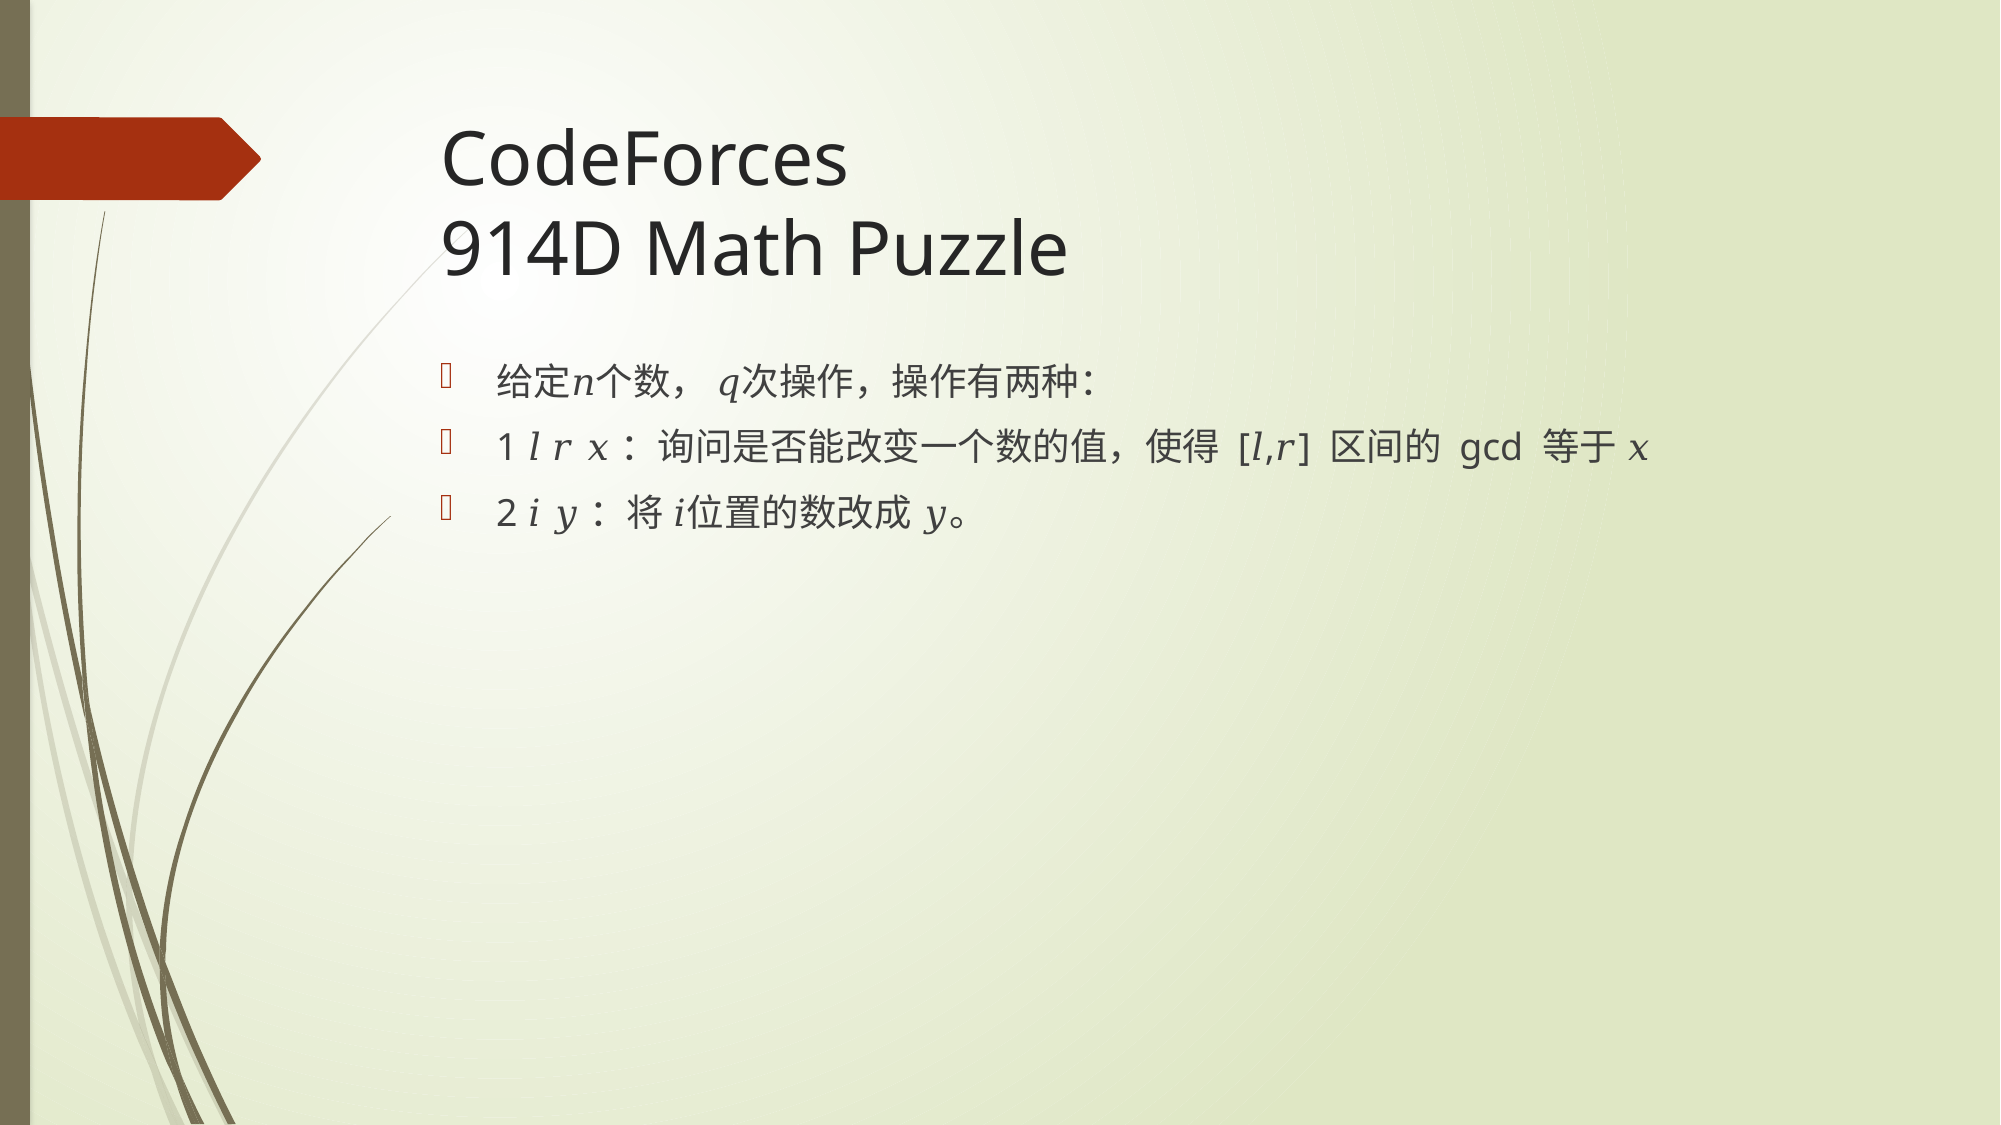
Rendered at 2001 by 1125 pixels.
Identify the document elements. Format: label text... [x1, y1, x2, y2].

title CodeForces 914D Math Puzzle [425, 102, 1888, 313]
list 给定𝑛个数， 𝑞次操作，操作有两种： 1 𝑙 𝑟 𝑥：询问是否能改变一个数的值，使得 [𝑙,𝑟] 区间的 gcd 等于 𝑥 2 𝑖 𝑦：将 𝑖位置的数改成 𝑦。 [424, 350, 1888, 970]
